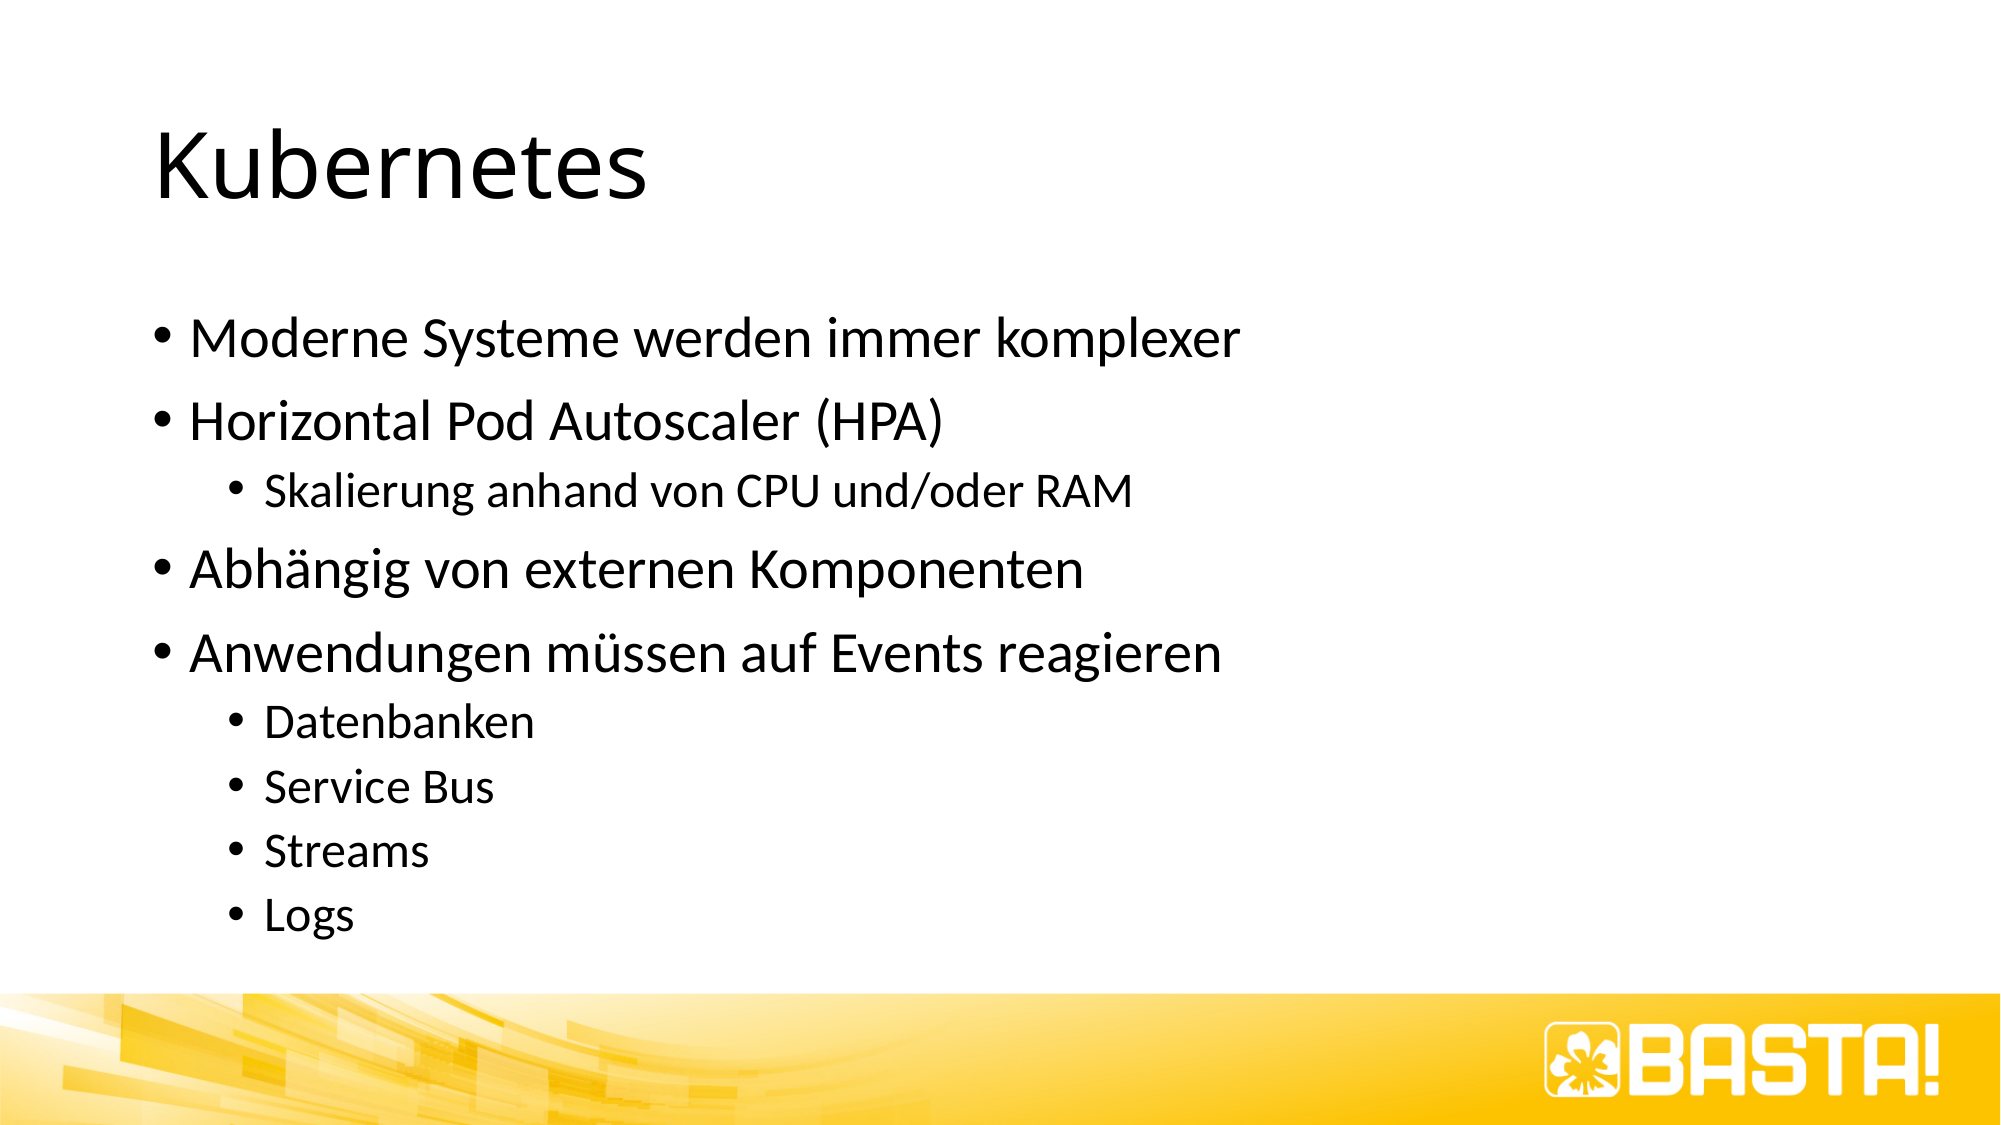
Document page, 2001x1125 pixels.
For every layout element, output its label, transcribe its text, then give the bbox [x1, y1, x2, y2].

picture [0, 0, 2001, 1125]
list Moderne Systeme werden immer komplexer Horizontal Pod Autoscaler (HPA) Skalierung anhand von CPU und/oder RAM Abhängig von externen Komponenten Anwendungen müssen auf Events reagieren Datenbanken Service Bus Streams Logs [137, 299, 1863, 1014]
title Kubernetes [137, 59, 1863, 278]
